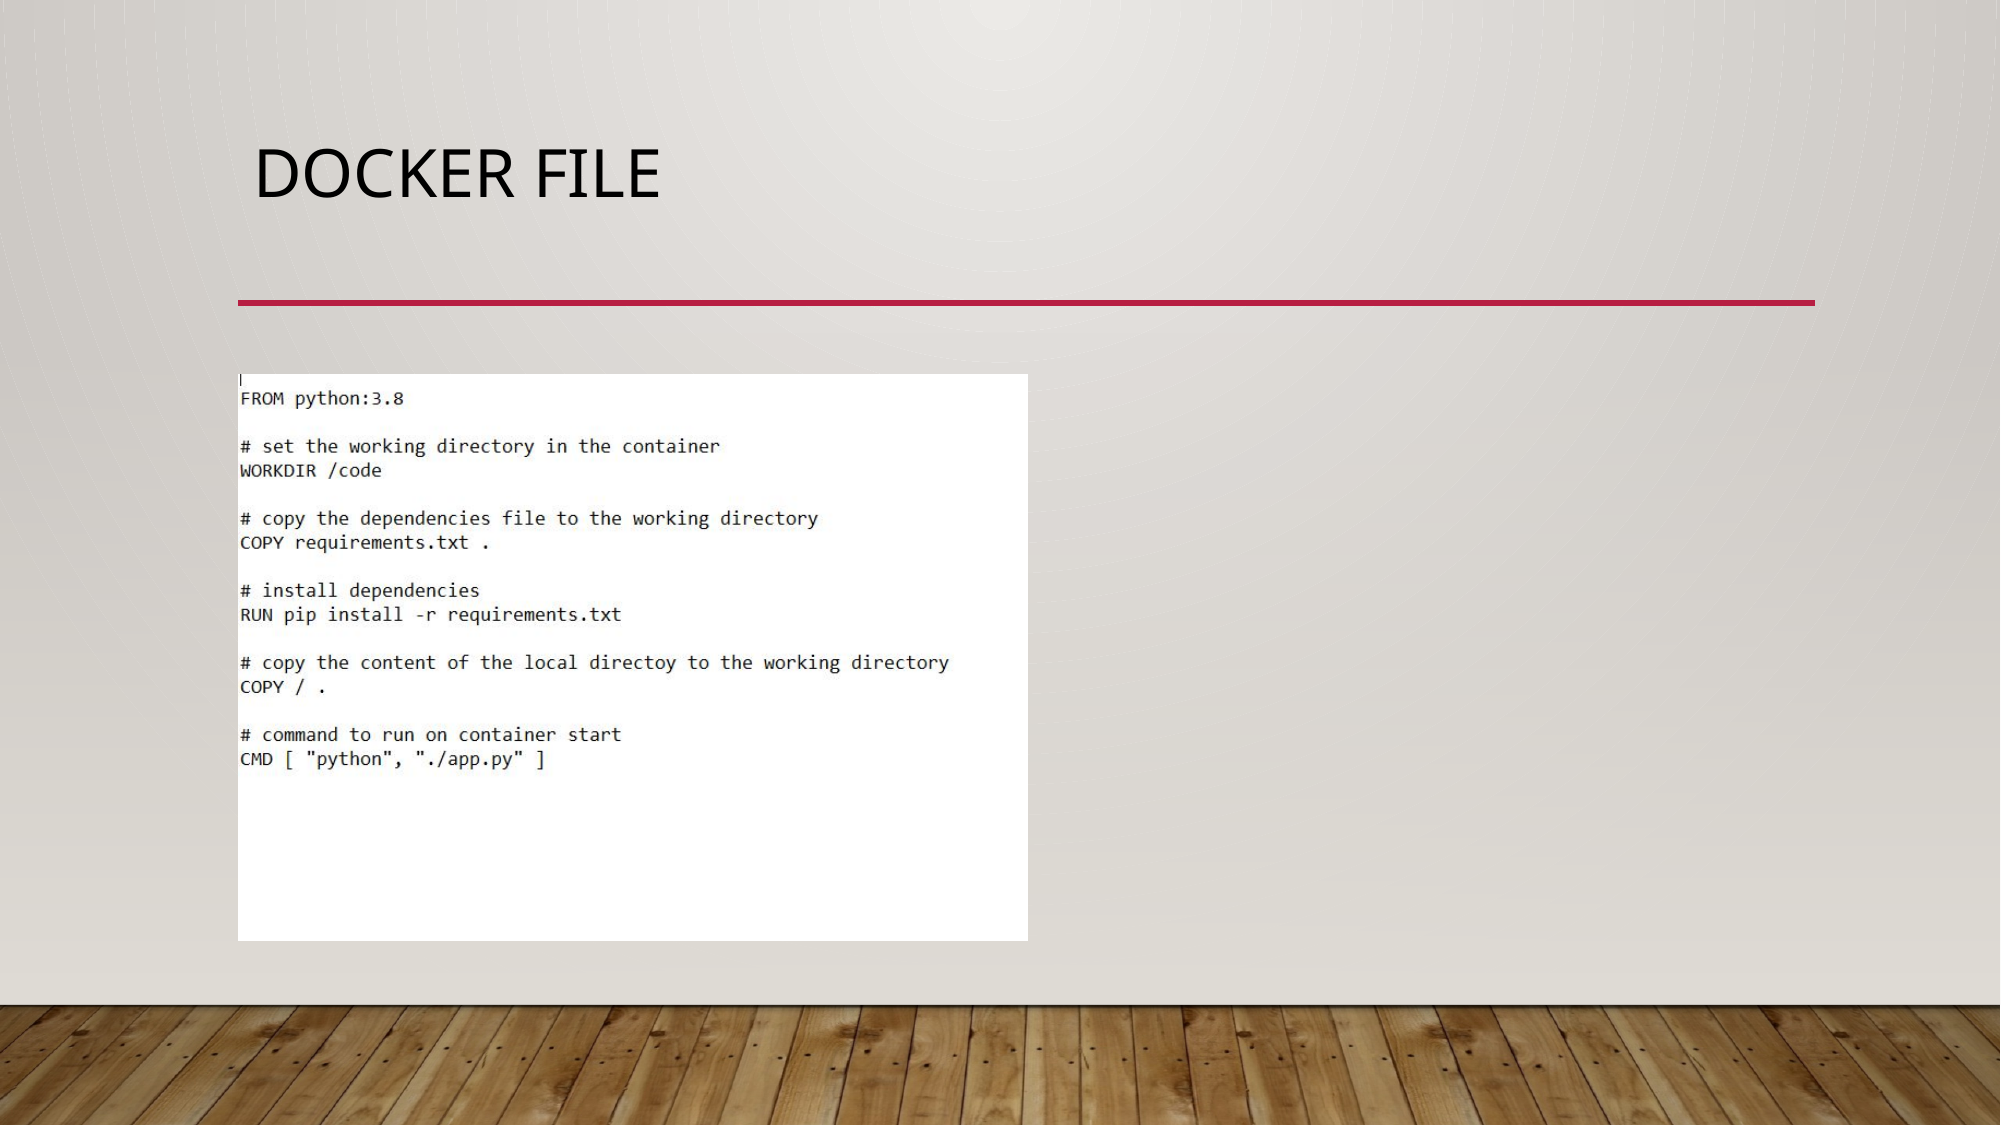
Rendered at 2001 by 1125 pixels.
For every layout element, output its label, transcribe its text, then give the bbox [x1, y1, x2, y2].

picture [0, 1005, 2000, 1125]
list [237, 374, 1028, 941]
title Docker file [238, 131, 1814, 305]
